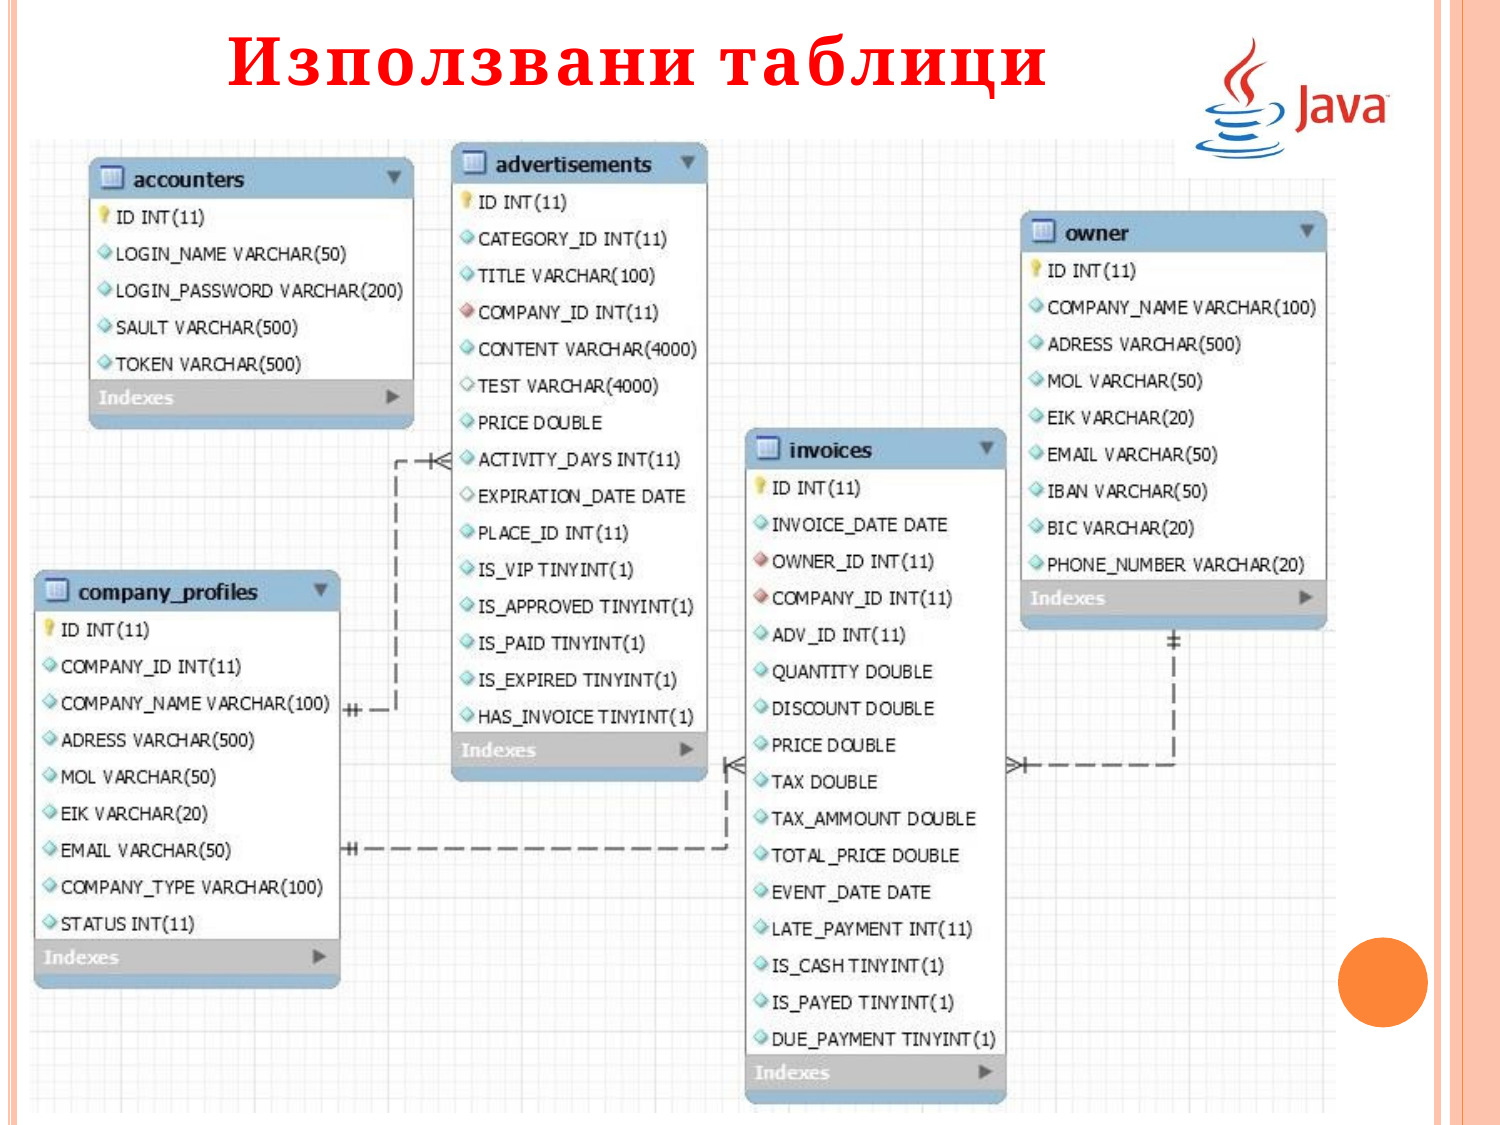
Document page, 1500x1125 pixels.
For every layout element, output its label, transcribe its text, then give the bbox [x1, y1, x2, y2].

text_box [1175, 31, 1414, 178]
text_box Използвани таблици [0, 0, 1063, 99]
text_box [29, 139, 1336, 1113]
